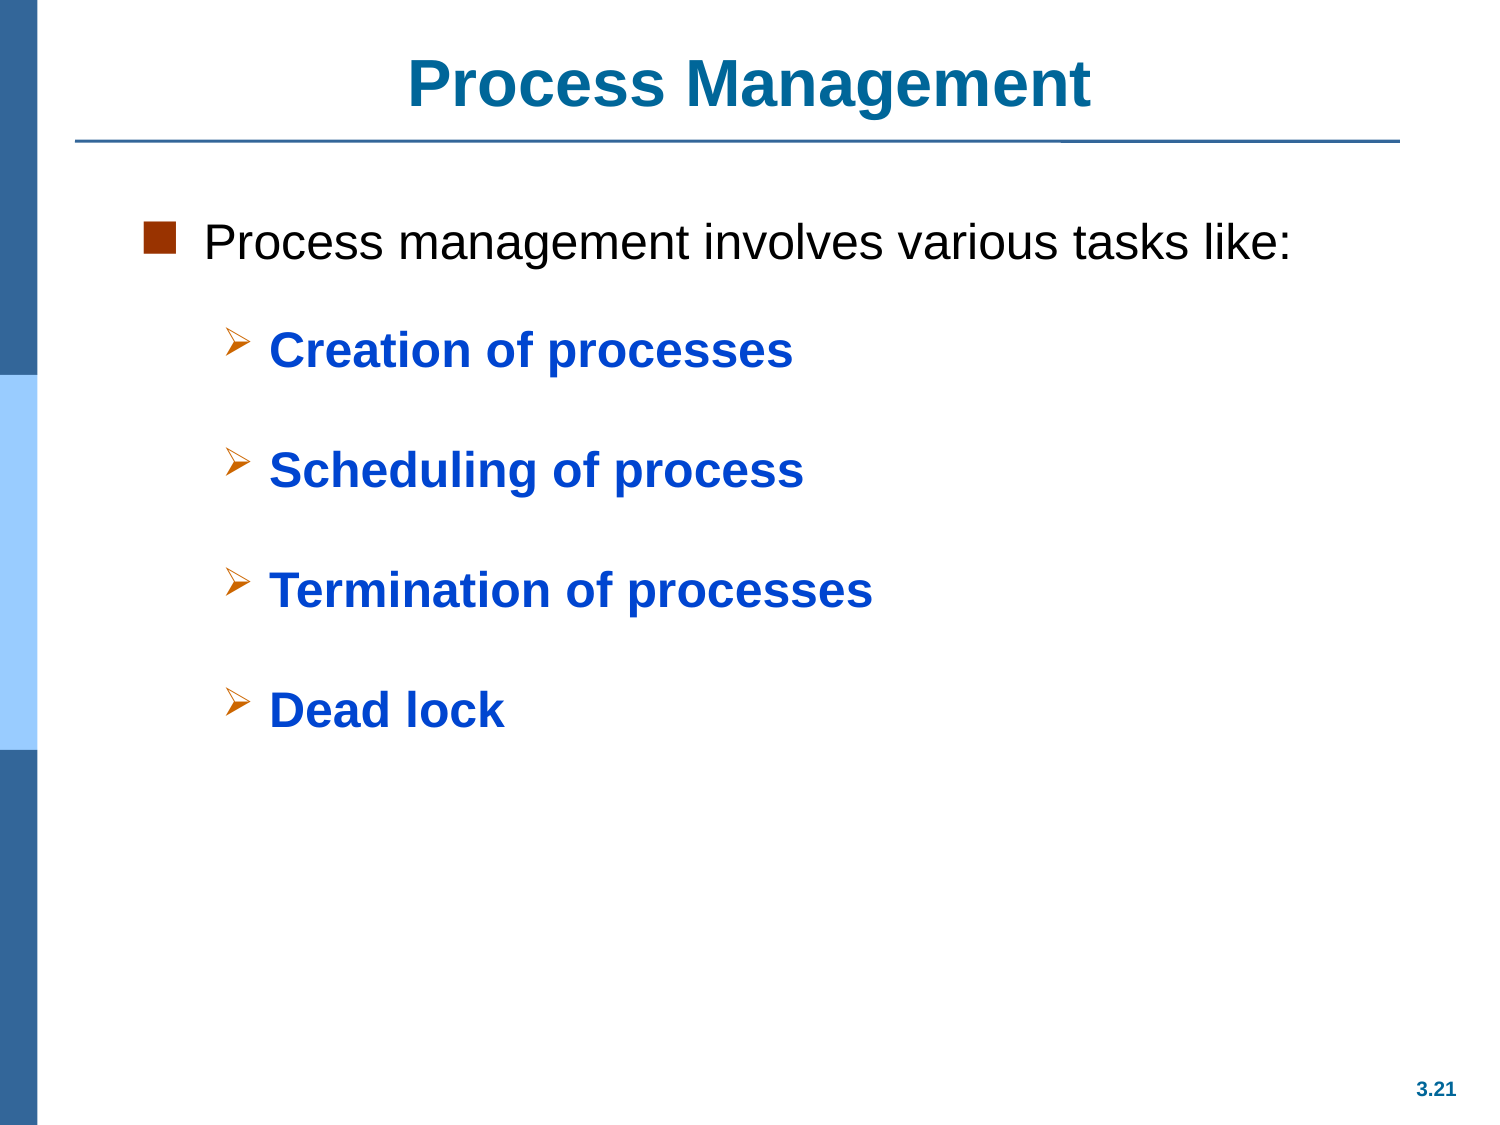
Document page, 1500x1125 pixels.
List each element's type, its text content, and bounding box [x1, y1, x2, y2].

list Process management involves various tasks like: Creation of processes Scheduling of process Termination of processes Dead lock [132, 202, 1360, 932]
title Process Management [75, 32, 1425, 128]
